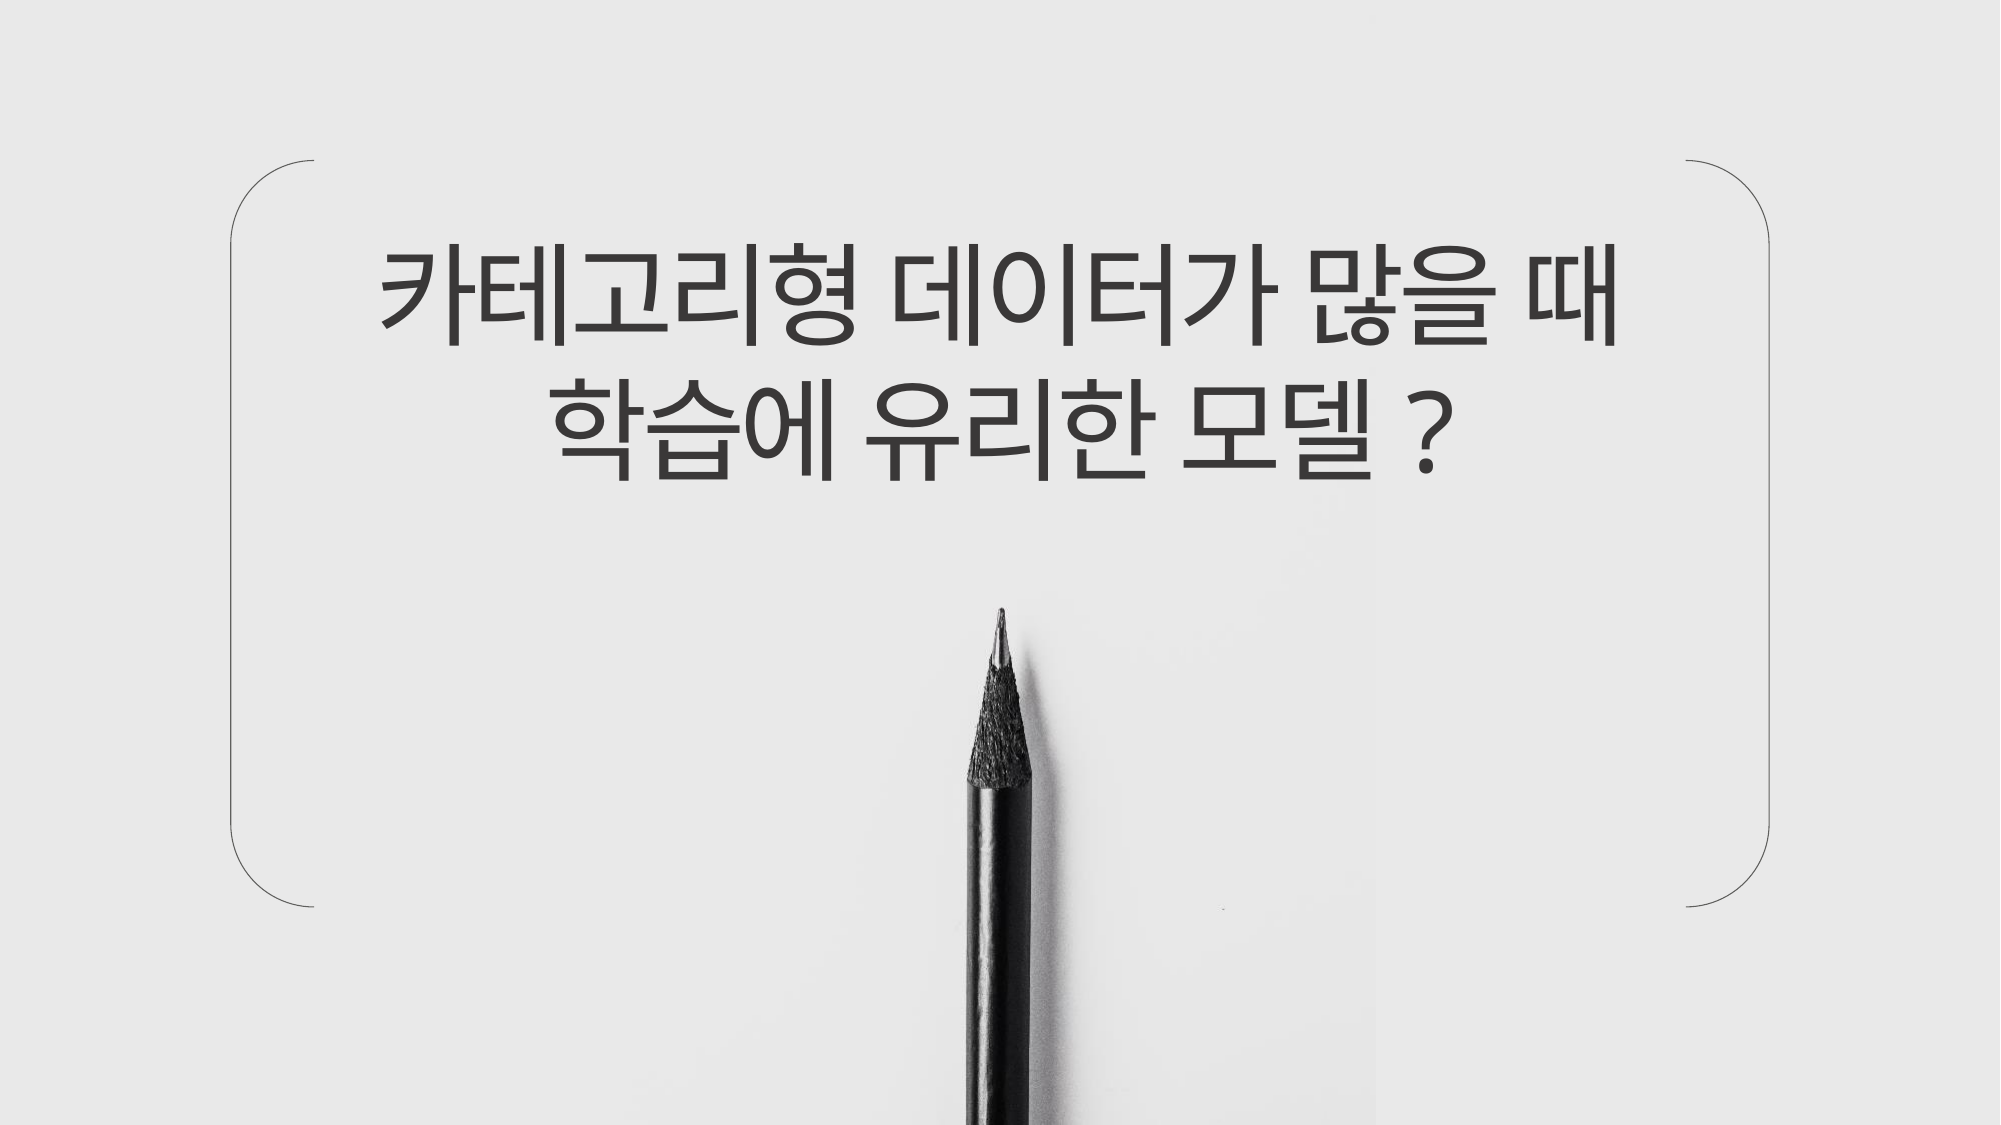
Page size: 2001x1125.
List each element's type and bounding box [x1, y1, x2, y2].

text_box [230, 159, 624, 908]
text_box [1376, 159, 1770, 908]
picture [624, 0, 1376, 1125]
